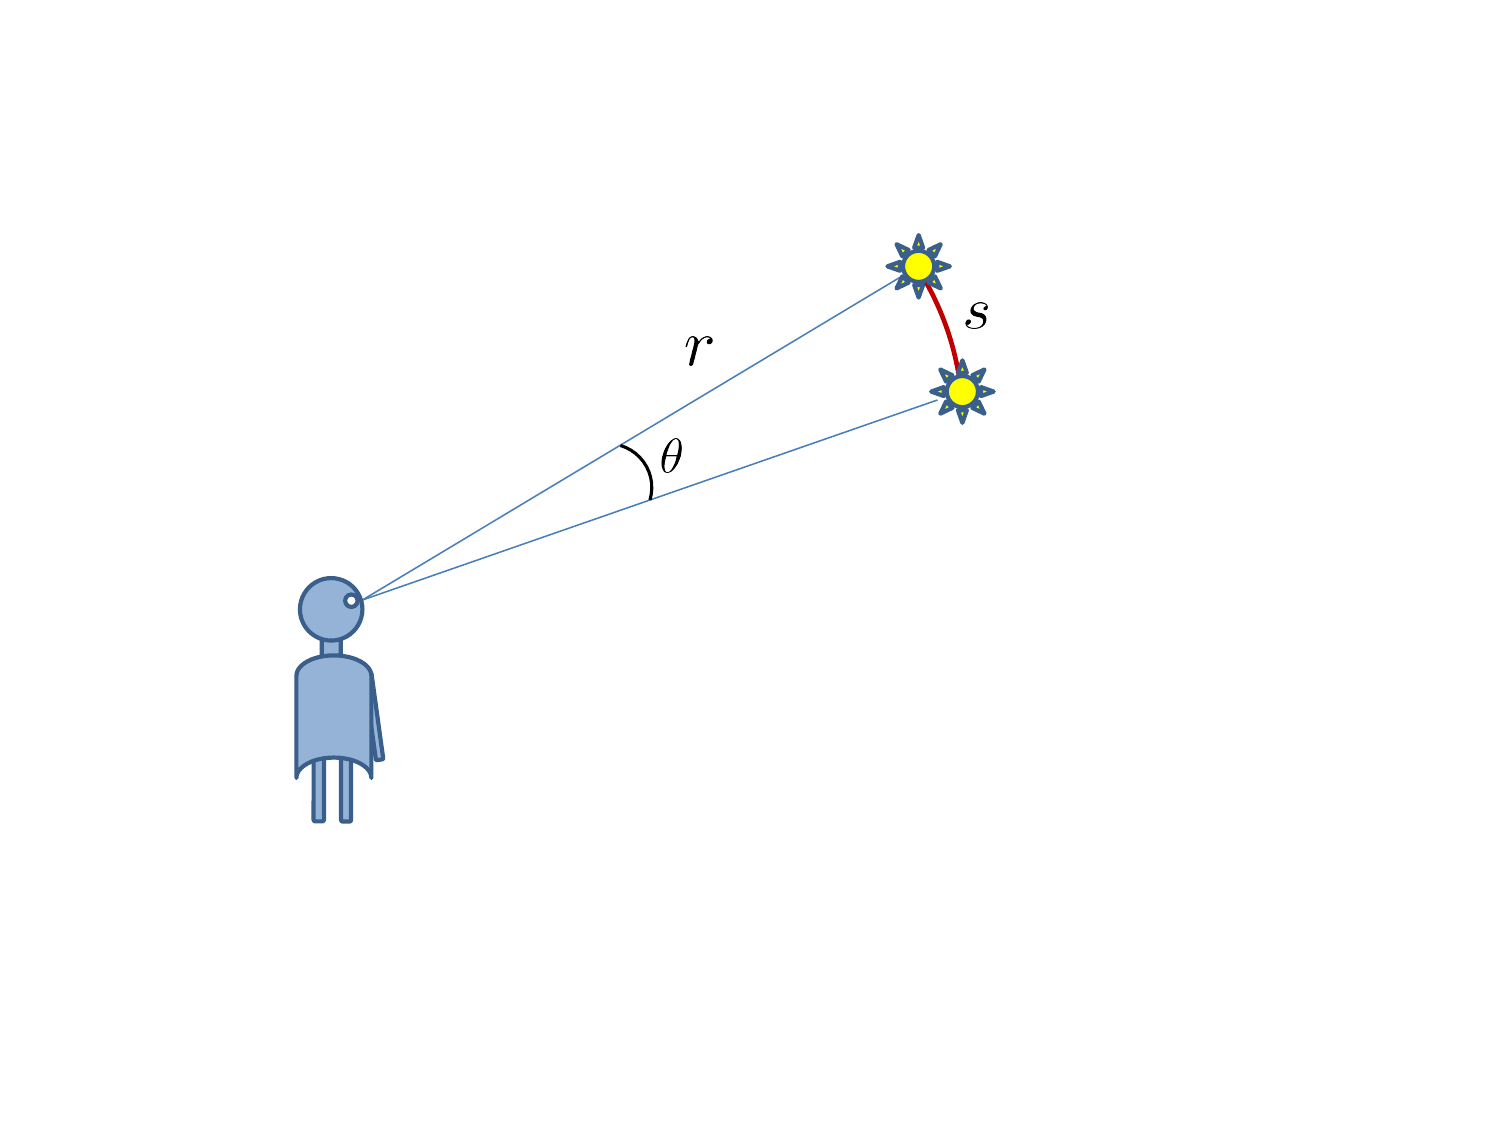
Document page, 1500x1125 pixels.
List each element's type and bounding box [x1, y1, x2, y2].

text_box [362, 399, 938, 601]
text_box [904, 283, 958, 386]
text_box [319, 641, 343, 654]
picture [685, 336, 713, 366]
picture [964, 301, 988, 330]
text_box [311, 761, 327, 824]
text_box [374, 676, 386, 763]
text_box [343, 592, 358, 609]
text_box [297, 575, 365, 643]
text_box [294, 653, 374, 781]
text_box [929, 358, 996, 425]
text_box [885, 233, 952, 300]
text_box [338, 760, 354, 824]
text_box [362, 277, 901, 399]
picture [660, 438, 682, 474]
